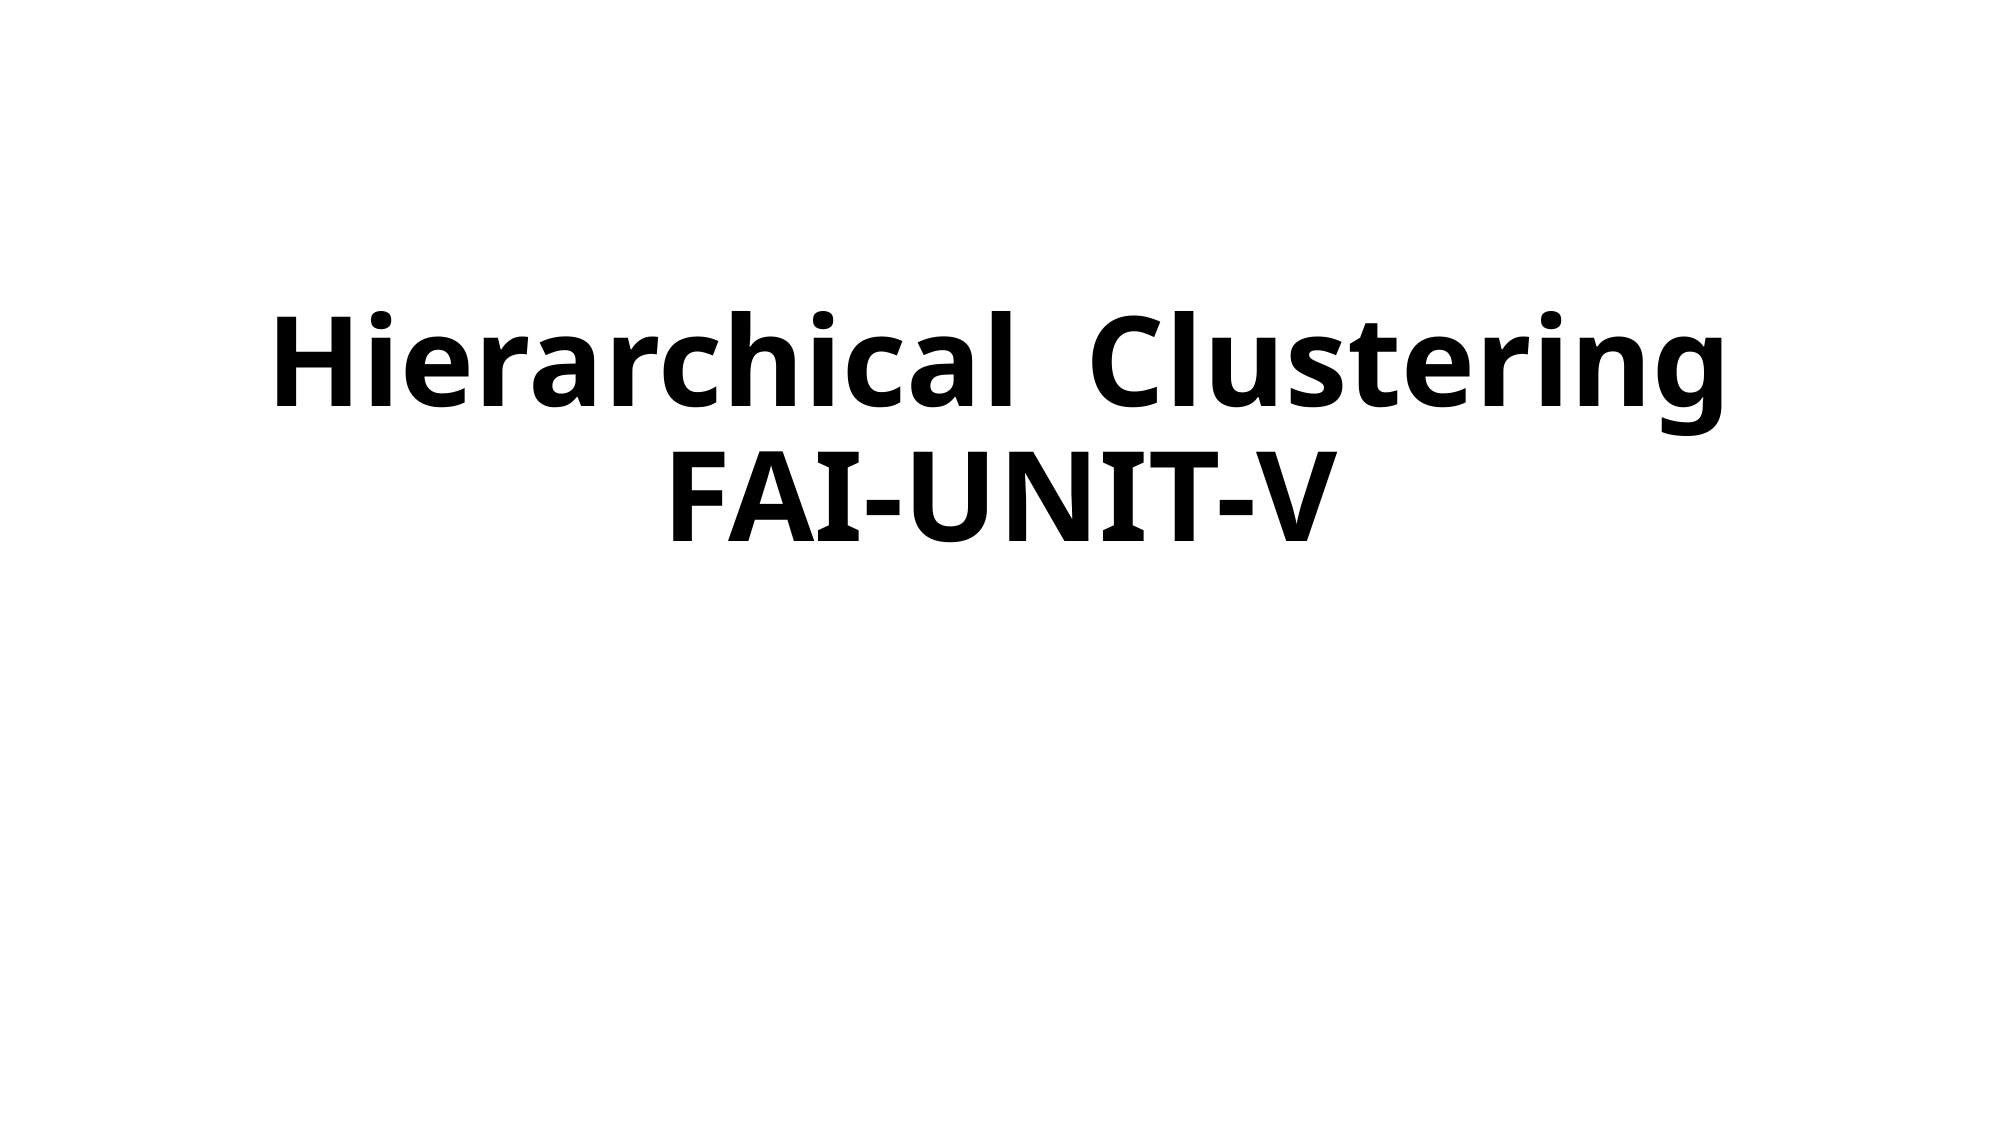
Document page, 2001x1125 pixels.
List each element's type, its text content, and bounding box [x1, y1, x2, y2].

title Hierarchical Clustering FAI-UNIT-V [249, 184, 1750, 576]
